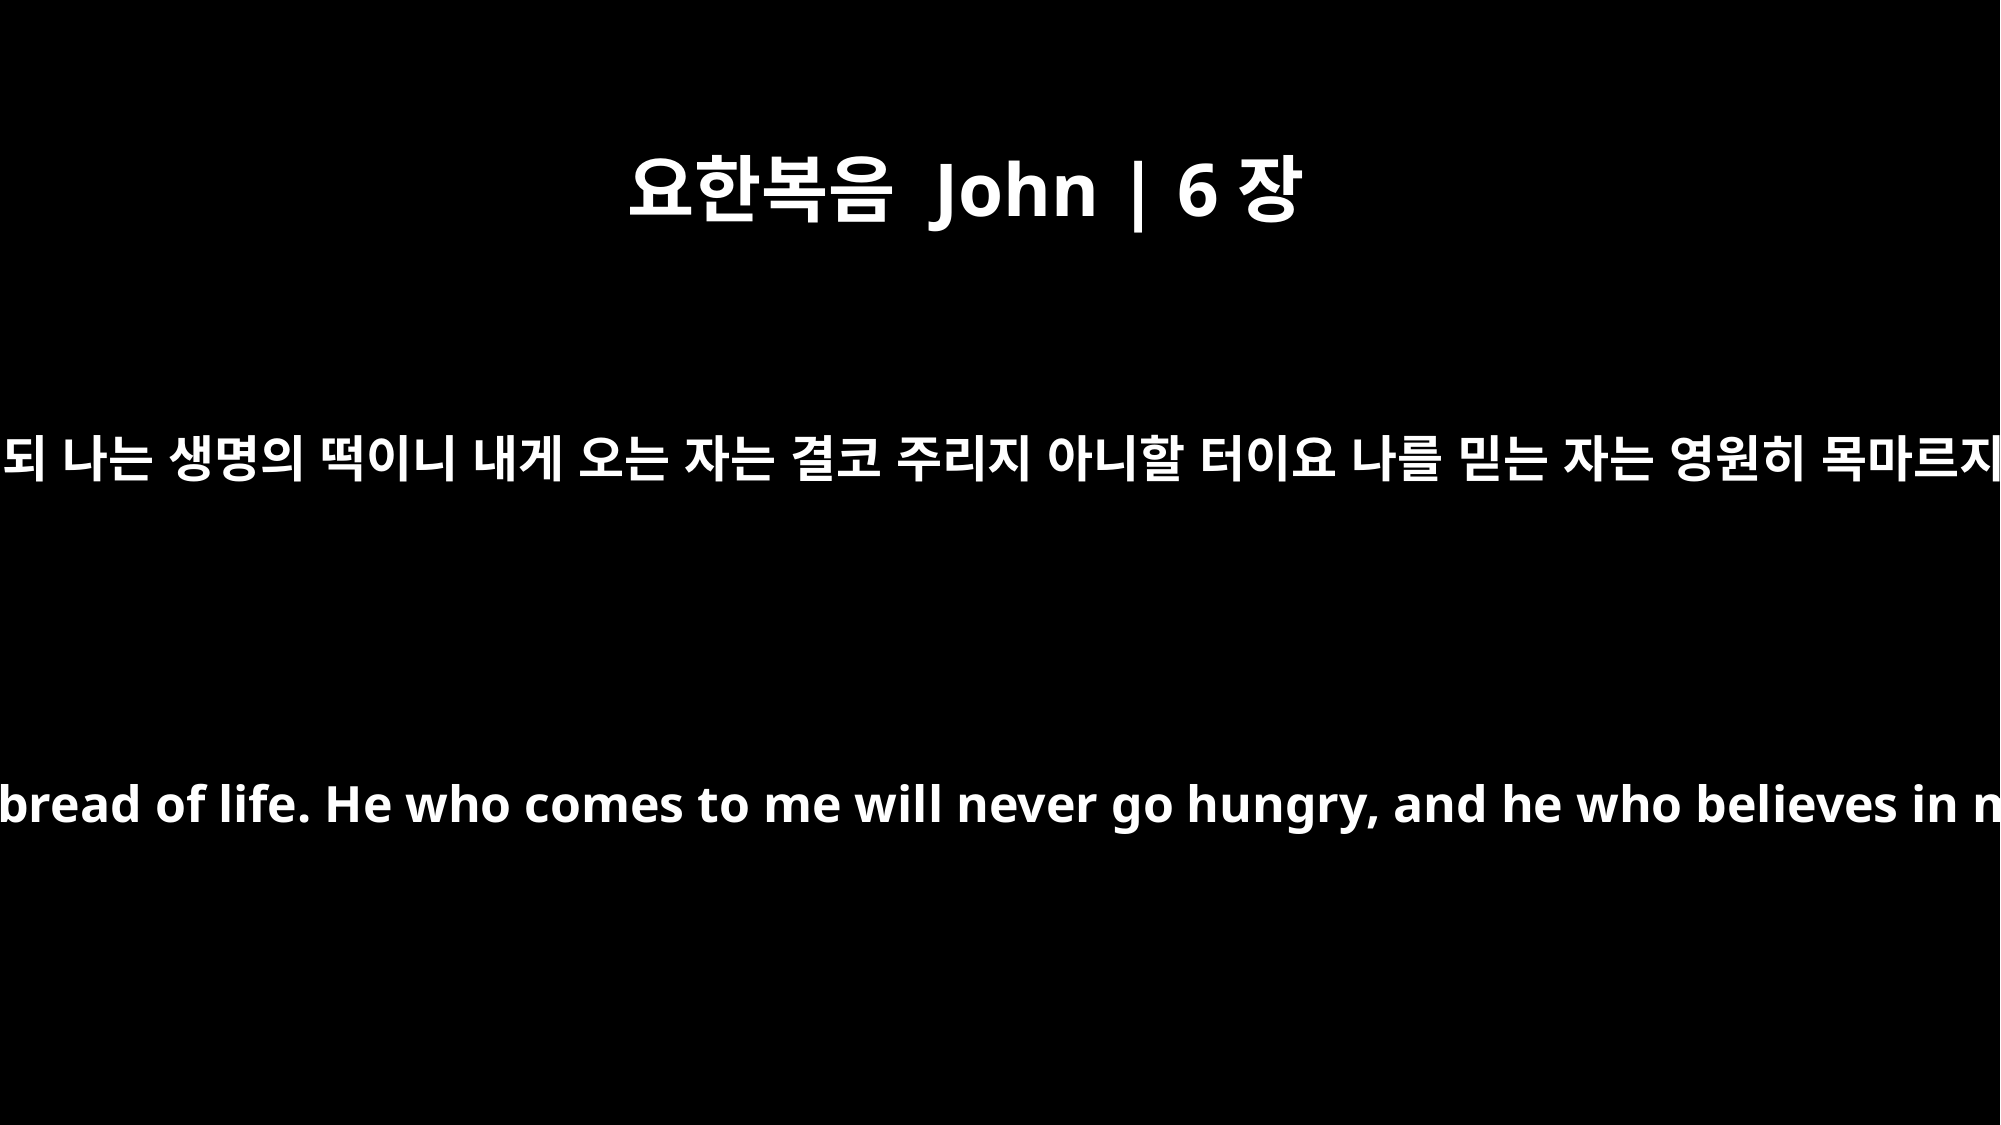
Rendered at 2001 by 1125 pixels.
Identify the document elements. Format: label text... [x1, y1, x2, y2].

text_box Then Jesus declared, "I am the bread of life. He who comes to me will never go hungry, and he who believes in me will never be thirsty. [0, 764, 2000, 840]
text_box 요한복음 John | 6장 [612, 136, 1320, 239]
text_box 35 예수께서 이르시되 나는 생명의 떡이니 내게 오는 자는 결코 주리지 아니할 터이요 나를 믿는 자는 영원히 목마르지 아니하리라 [0, 359, 2000, 495]
